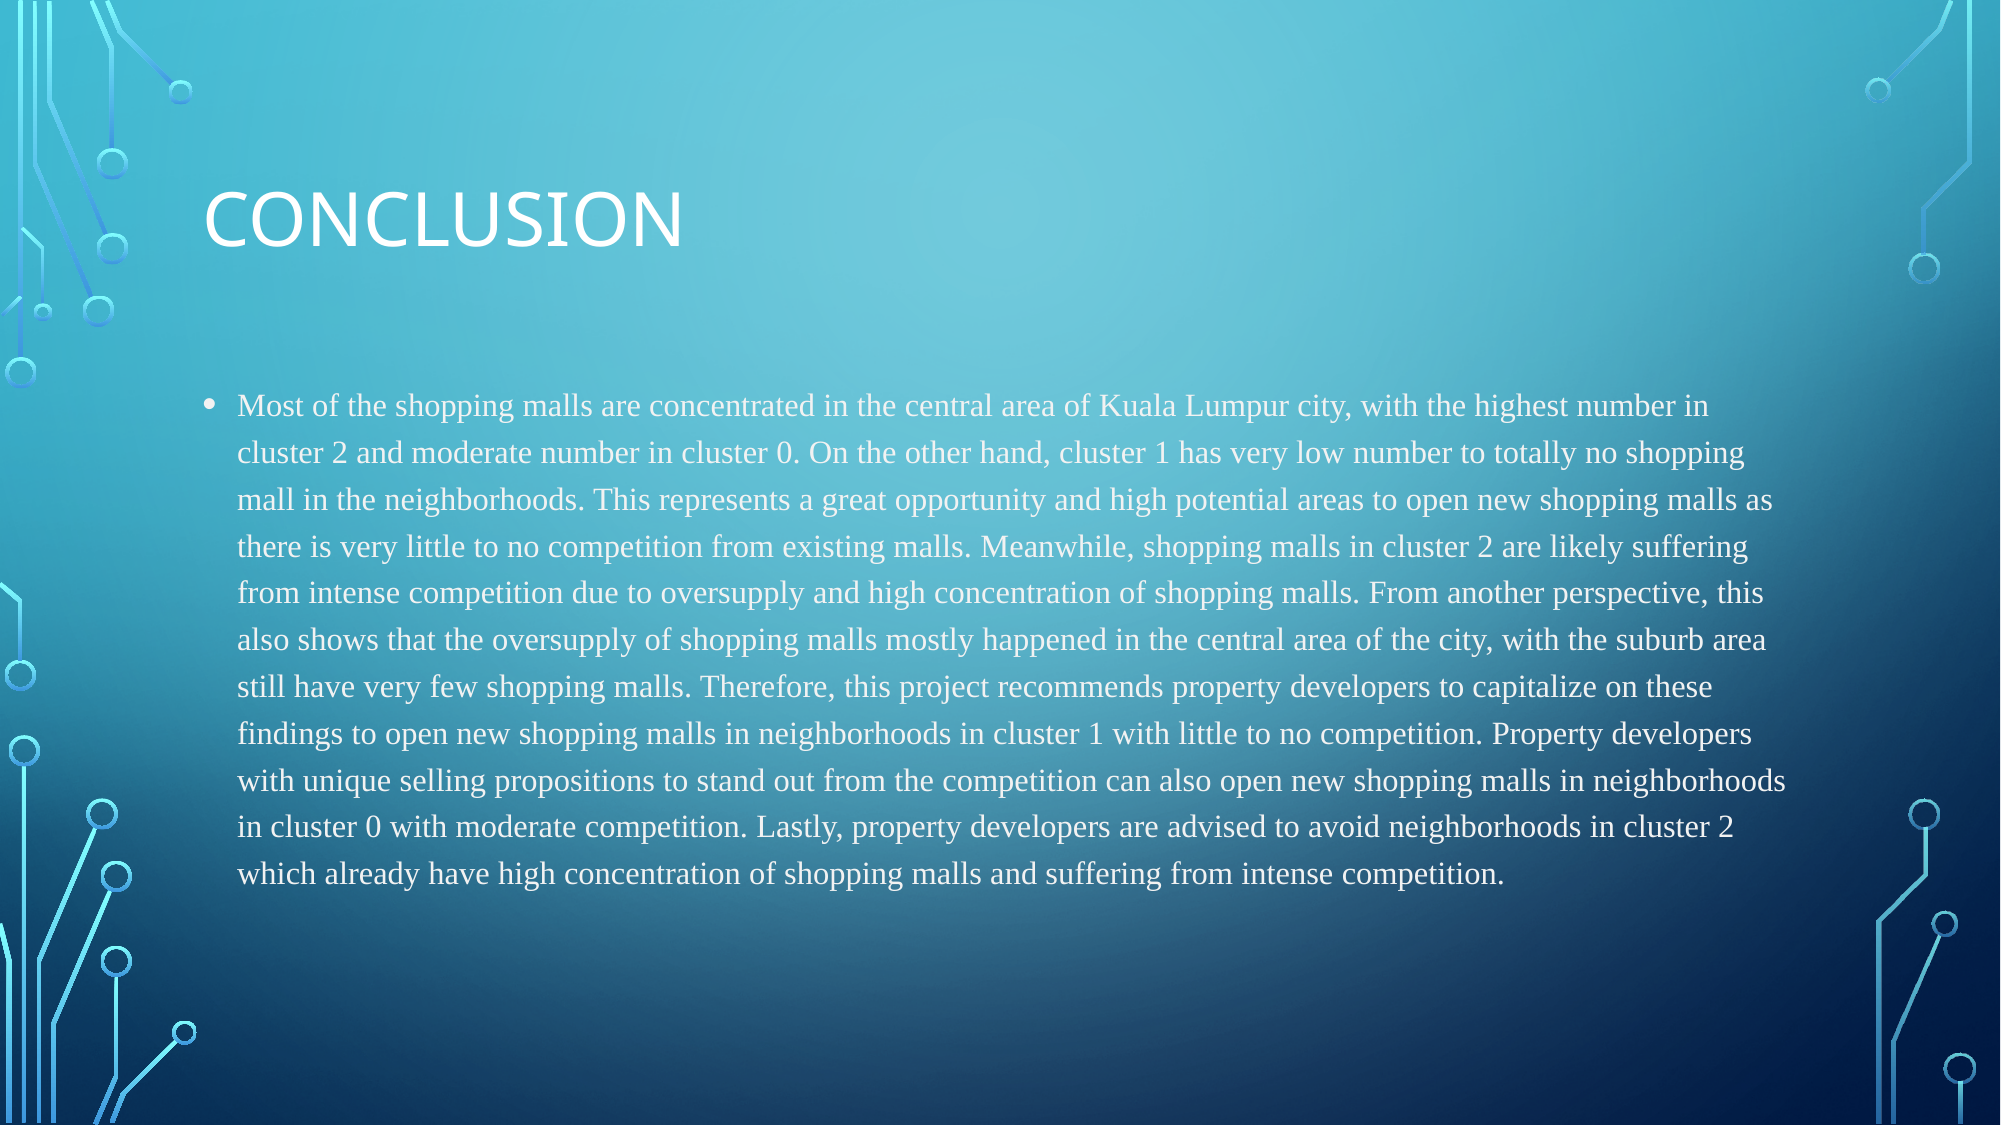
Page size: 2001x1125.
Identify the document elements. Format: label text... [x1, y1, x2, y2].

list Most of the shopping malls are concentrated in the central area of Kuala Lumpur city, with the highest number in cluster 2 and moderate number in cluster 0. On the other hand, cluster 1 has very low number to totally no shopping mall in the neighborhoods. This represents a great opportunity and high potential areas to open new shopping malls as there is very little to no competition from existing malls. Meanwhile, shopping malls in cluster 2 are likely suffering from intense competition due to oversupply and high concentration of shopping malls. From another perspective, this also shows that the oversupply of shopping malls mostly happened in the central area of the city, with the suburb area still have very few shopping malls. Therefore, this project recommends property developers to capitalize on these findings to open new shopping malls in neighborhoods in cluster 1 with little to no competition. Property developers with unique selling propositions to stand out from the competition can also open new shopping malls in neighborhoods in cluster 0 with moderate competition. Lastly, property developers are advised to avoid neighborhoods in cluster 2 which already have high concentration of shopping malls and suffering from intense competition. [187, 369, 1813, 950]
title CONCLUSION [187, 101, 1813, 344]
